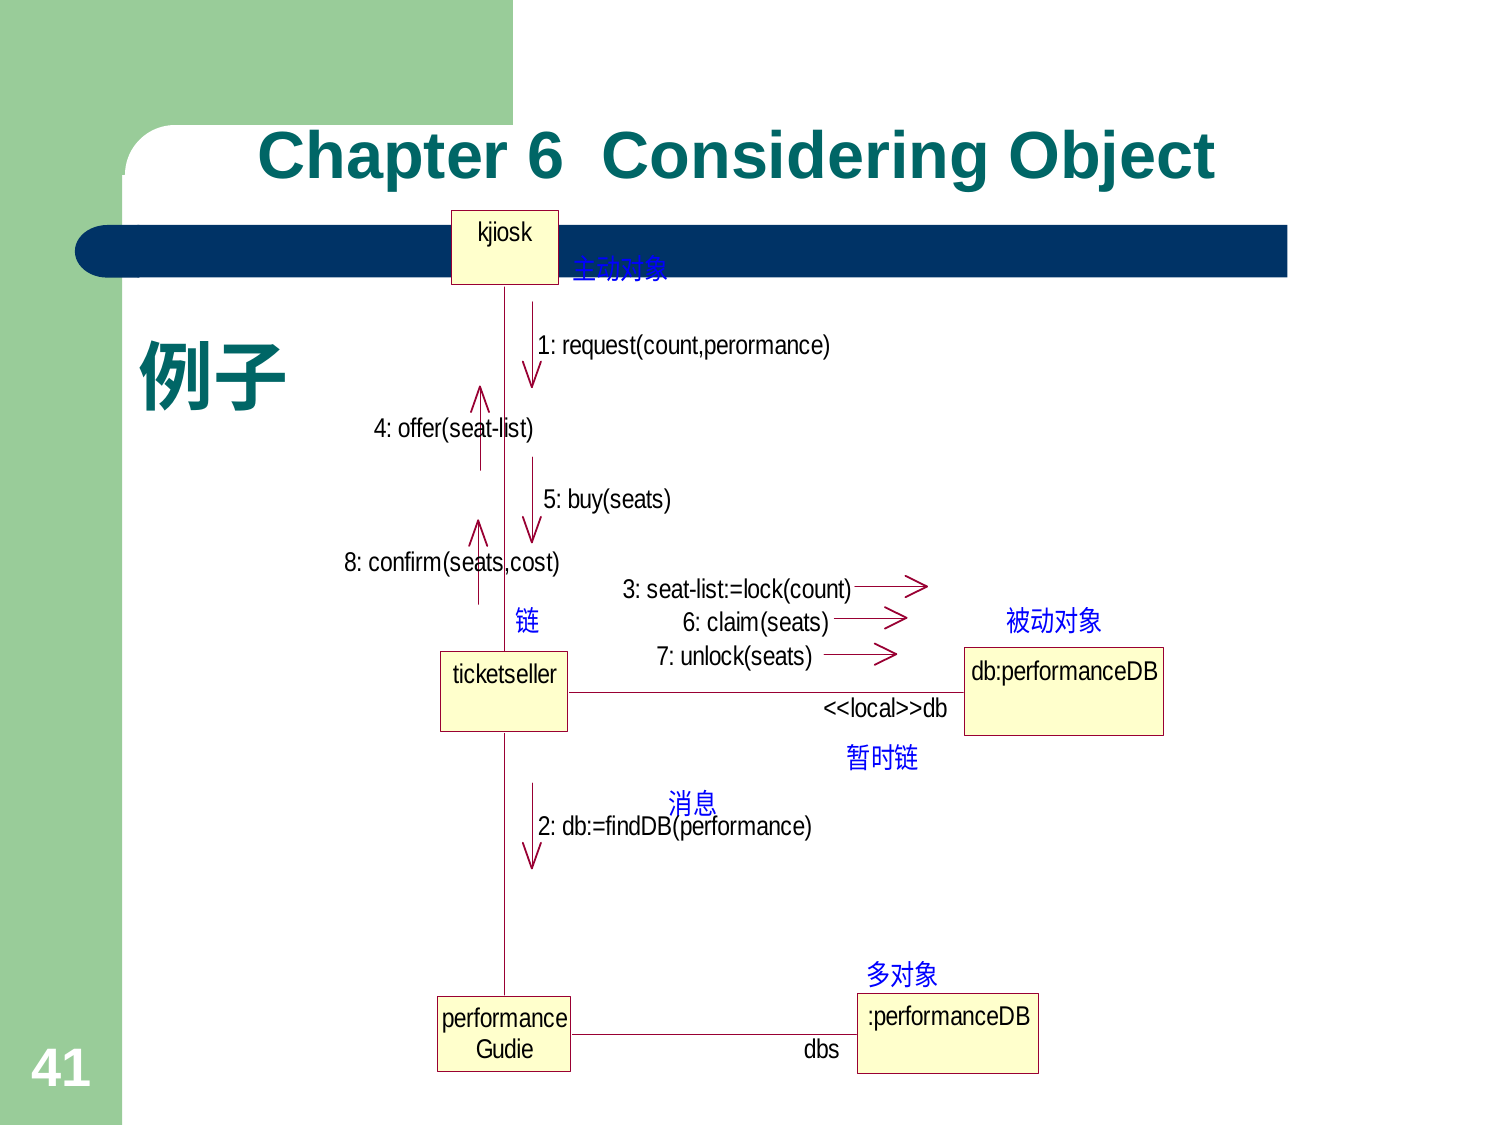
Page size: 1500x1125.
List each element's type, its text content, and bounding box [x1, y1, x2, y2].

picture [288, 166, 1424, 1118]
slide_number 41 [13, 1024, 111, 1106]
text_box Chapter 6 Considering Object [150, 62, 1463, 200]
title 例子 [123, 290, 283, 429]
